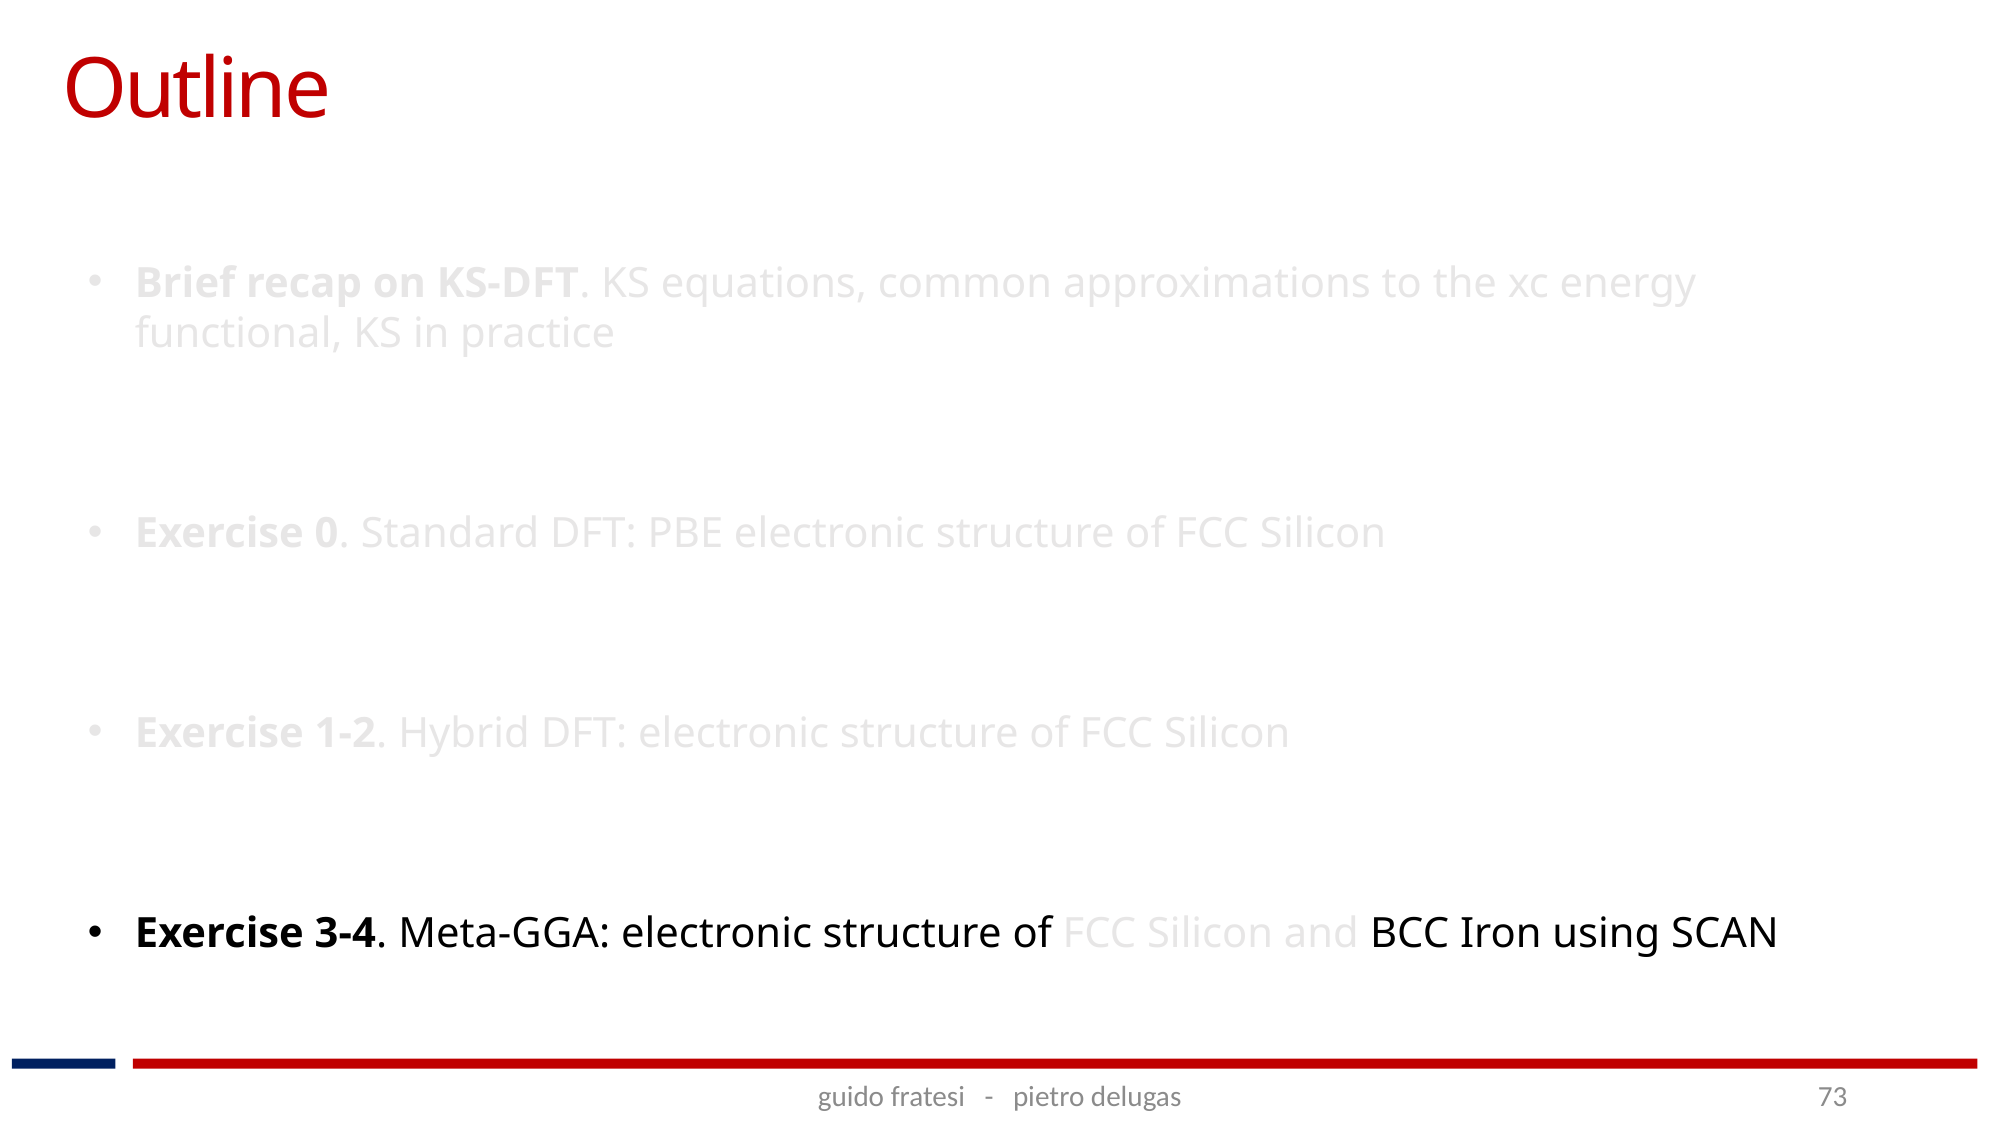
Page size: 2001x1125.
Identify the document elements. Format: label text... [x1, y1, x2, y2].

text_box [132, 1058, 1978, 1070]
text_box Brief recap on KS-DFT. KS equations, common approximations to the xc energy functional, KS in practice Exercise 0. Standard DFT: PBE electronic structure of FCC Silicon Exercise 1-2. Hybrid DFT: electronic structure of FCC Silicon Exercise 3-4. Meta-GGA: electronic structure of FCC Silicon and BCC Iron using SCAN [72, 248, 1898, 964]
text_box [11, 1058, 116, 1070]
footer guido fratesi - pietro delugas [662, 1065, 1338, 1125]
slide_number 73 [1412, 1065, 1863, 1125]
text_box Outline [62, 1, 1993, 167]
